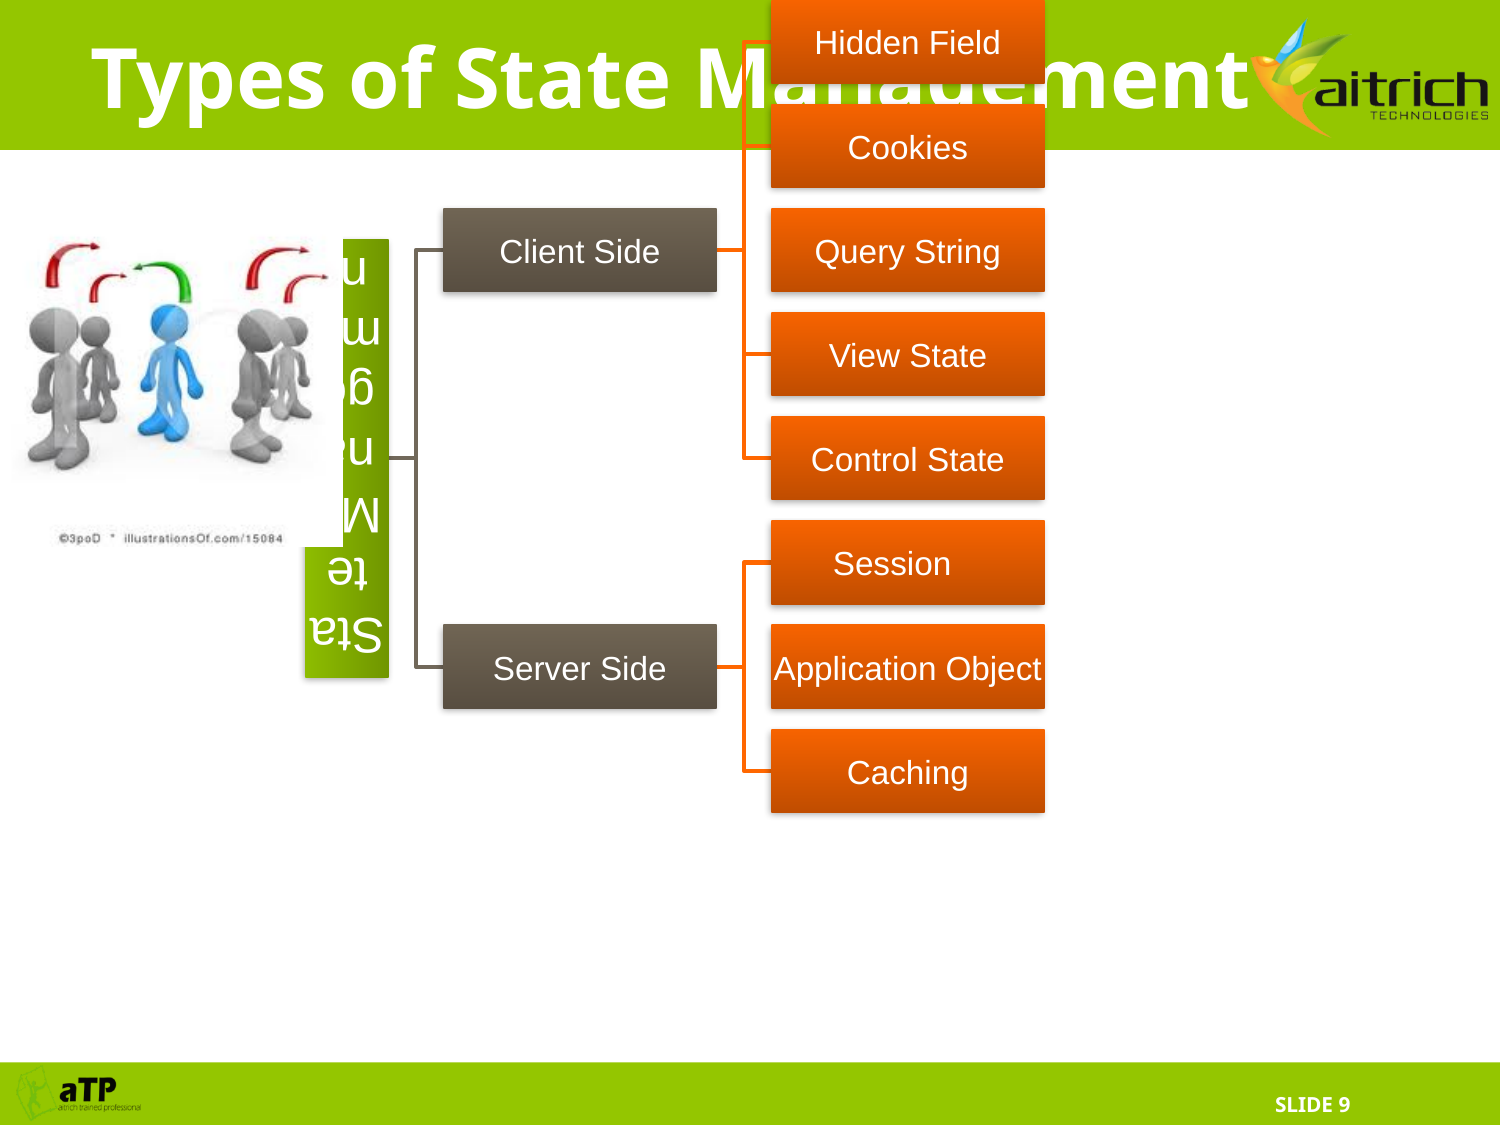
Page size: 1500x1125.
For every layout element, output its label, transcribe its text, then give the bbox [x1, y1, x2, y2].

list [62, 199, 1413, 1013]
title Types of State Management [746, 0, 1351, 151]
title Types of State Management [74, 0, 769, 151]
picture [1351, 17, 1488, 138]
picture [0, 187, 343, 548]
picture [12, 1061, 145, 1125]
